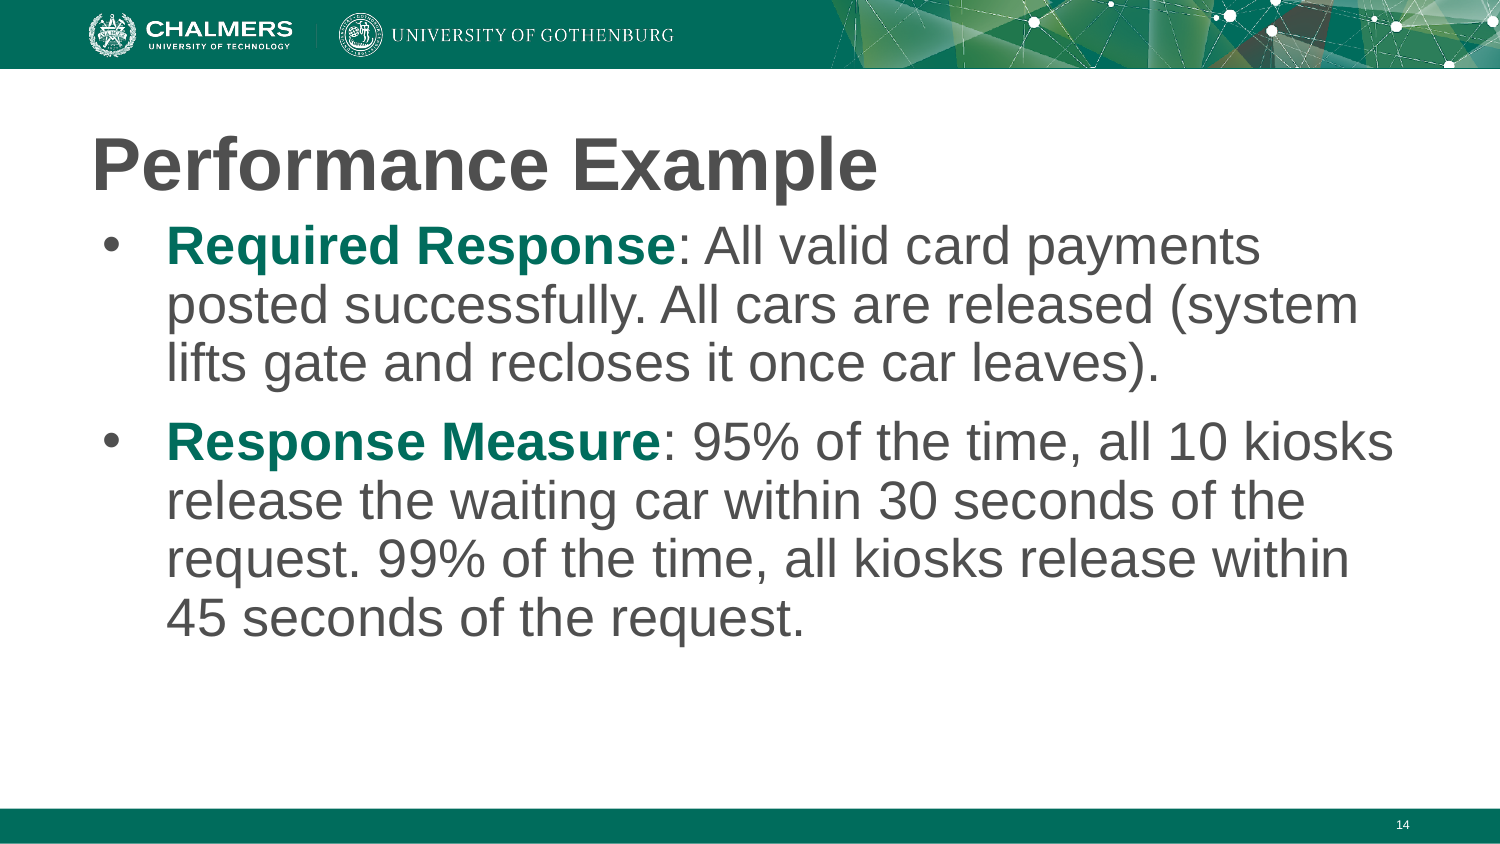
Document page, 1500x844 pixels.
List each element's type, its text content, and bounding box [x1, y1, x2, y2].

picture [759, 0, 1500, 68]
title Performance Example [76, 100, 1425, 210]
picture [64, 0, 696, 85]
slide_number ‹#› [1074, 809, 1425, 844]
list Required Response: All valid card payments posted successfully. All cars are released (system lifts gate and recloses it once car leaves). Response Measure: 95% of the time, all 10 kiosks release the waiting car within 30 seconds of the request. 99% of the time, all kiosks release within 45 seconds of the request. [76, 210, 1425, 782]
